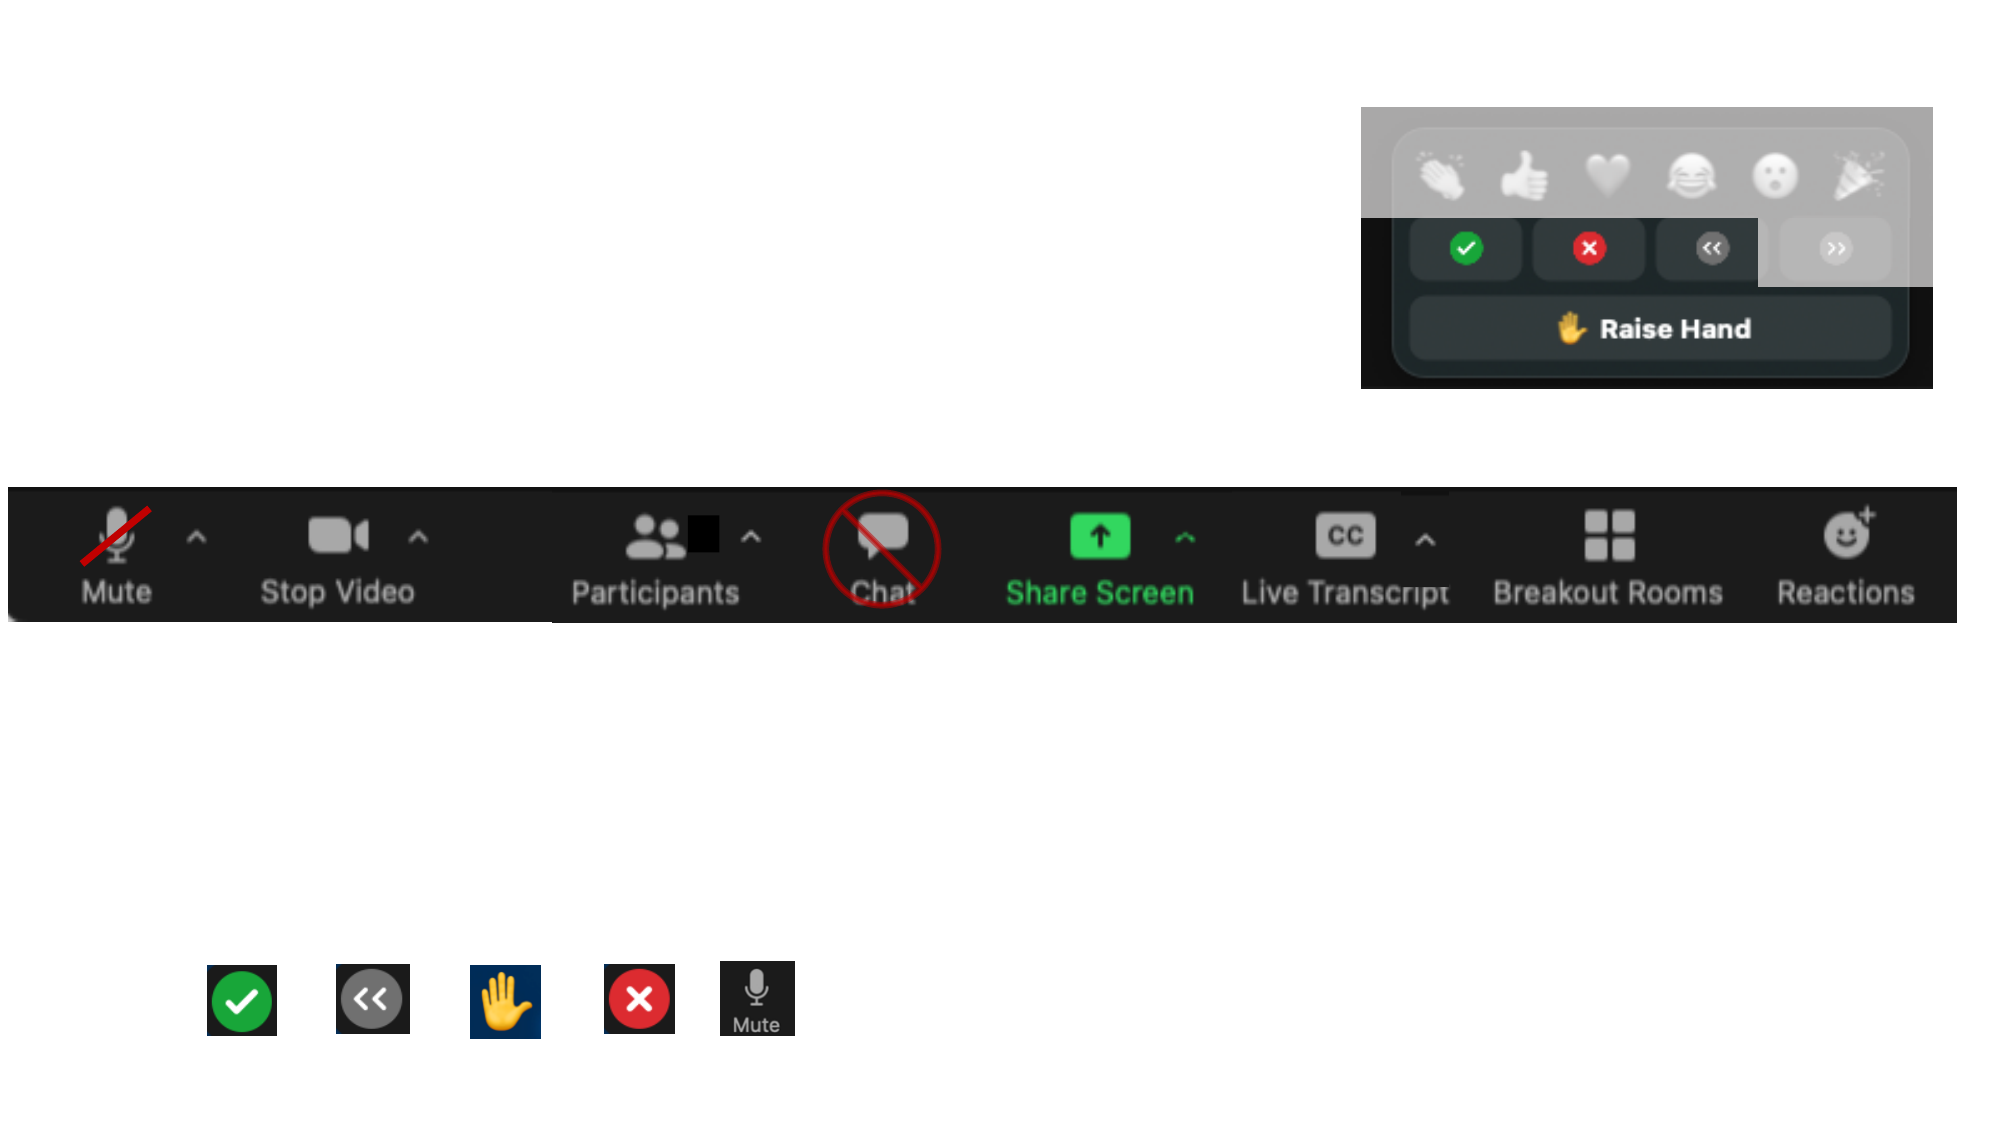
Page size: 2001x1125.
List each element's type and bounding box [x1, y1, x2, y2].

picture [336, 964, 410, 1034]
text_box [1361, 107, 1933, 389]
picture [604, 964, 675, 1034]
picture [720, 961, 795, 1036]
picture [207, 965, 277, 1036]
text_box [8, 487, 1957, 623]
picture [470, 965, 541, 1039]
